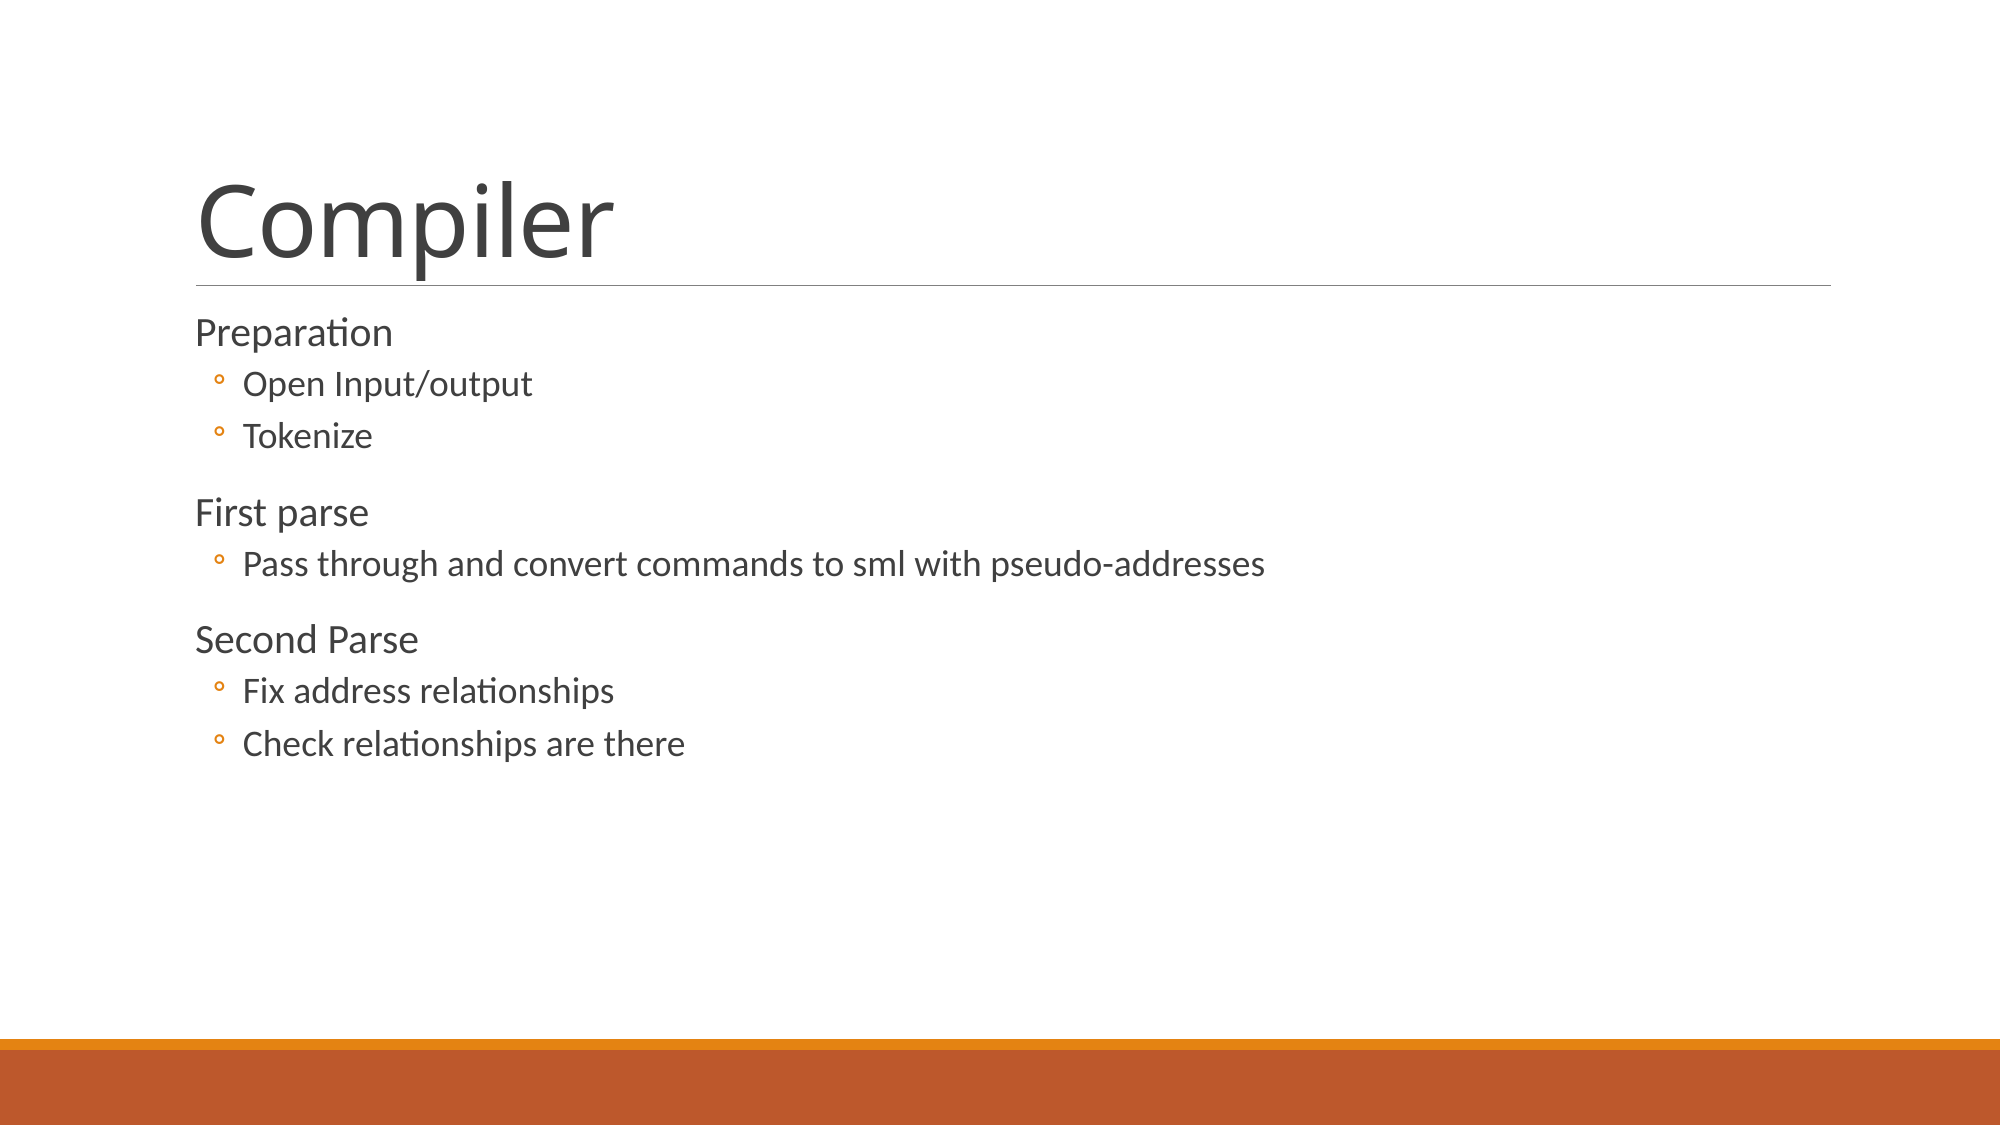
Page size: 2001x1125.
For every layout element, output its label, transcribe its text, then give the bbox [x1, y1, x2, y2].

title Compiler [180, 47, 1830, 285]
list Preparation Open Input/output Tokenize First parse Pass through and convert commands to sml with pseudo-addresses Second Parse Fix address relationships Check relationships are there [180, 302, 1830, 963]
